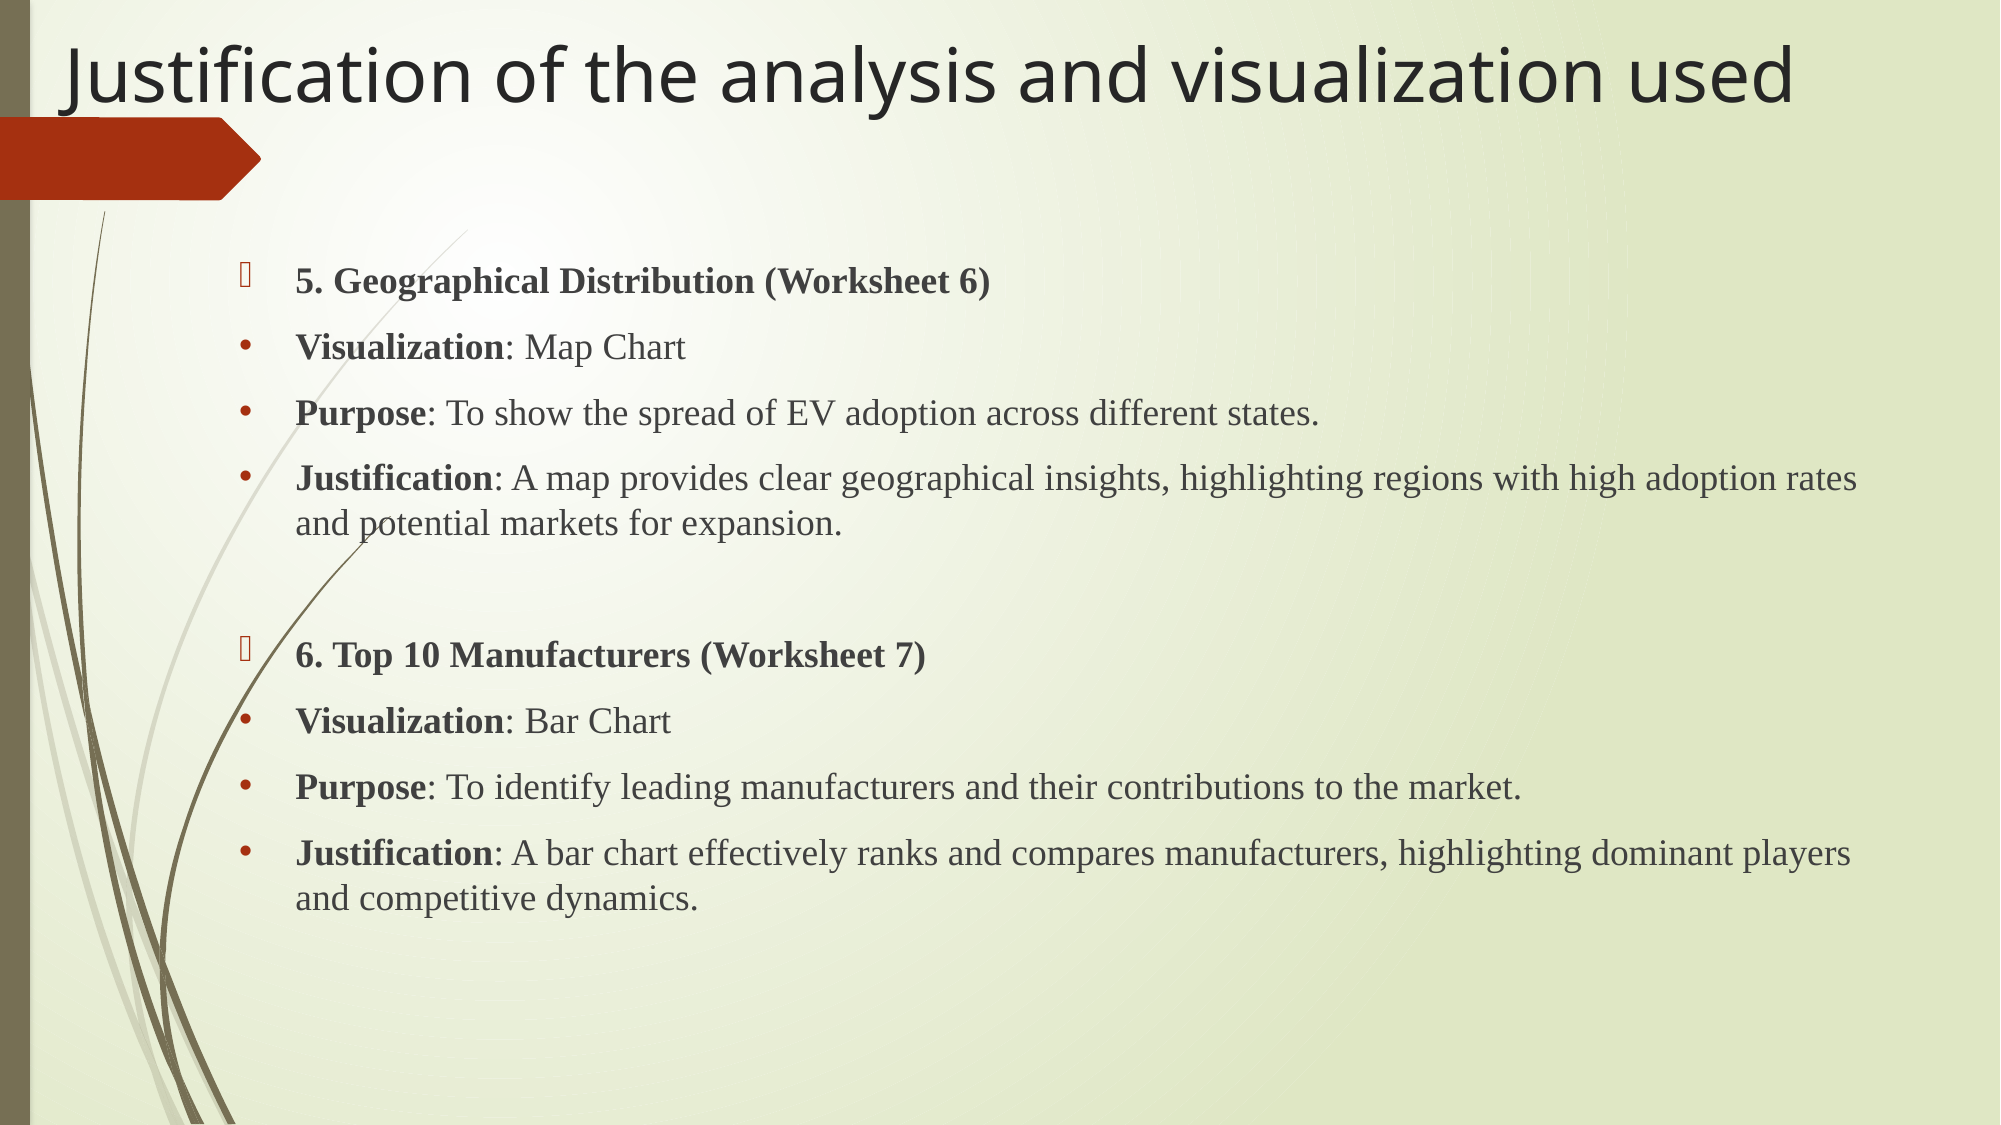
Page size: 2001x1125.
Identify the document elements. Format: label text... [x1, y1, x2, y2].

list 5. Geographical Distribution (Worksheet 6) Visualization: Map Chart Purpose: To show the spread of EV adoption across different states. Justification: A map provides clear geographical insights, highlighting regions with high adoption rates and potential markets for expansion. 6. Top 10 Manufacturers (Worksheet 7) Visualization: Bar Chart Purpose: To identify leading manufacturers and their contributions to the market. Justification: A bar chart effectively ranks and compares manufacturers, highlighting dominant players and competitive dynamics. [224, 248, 1888, 986]
title Justification of the analysis and visualization used [49, 20, 1957, 231]
